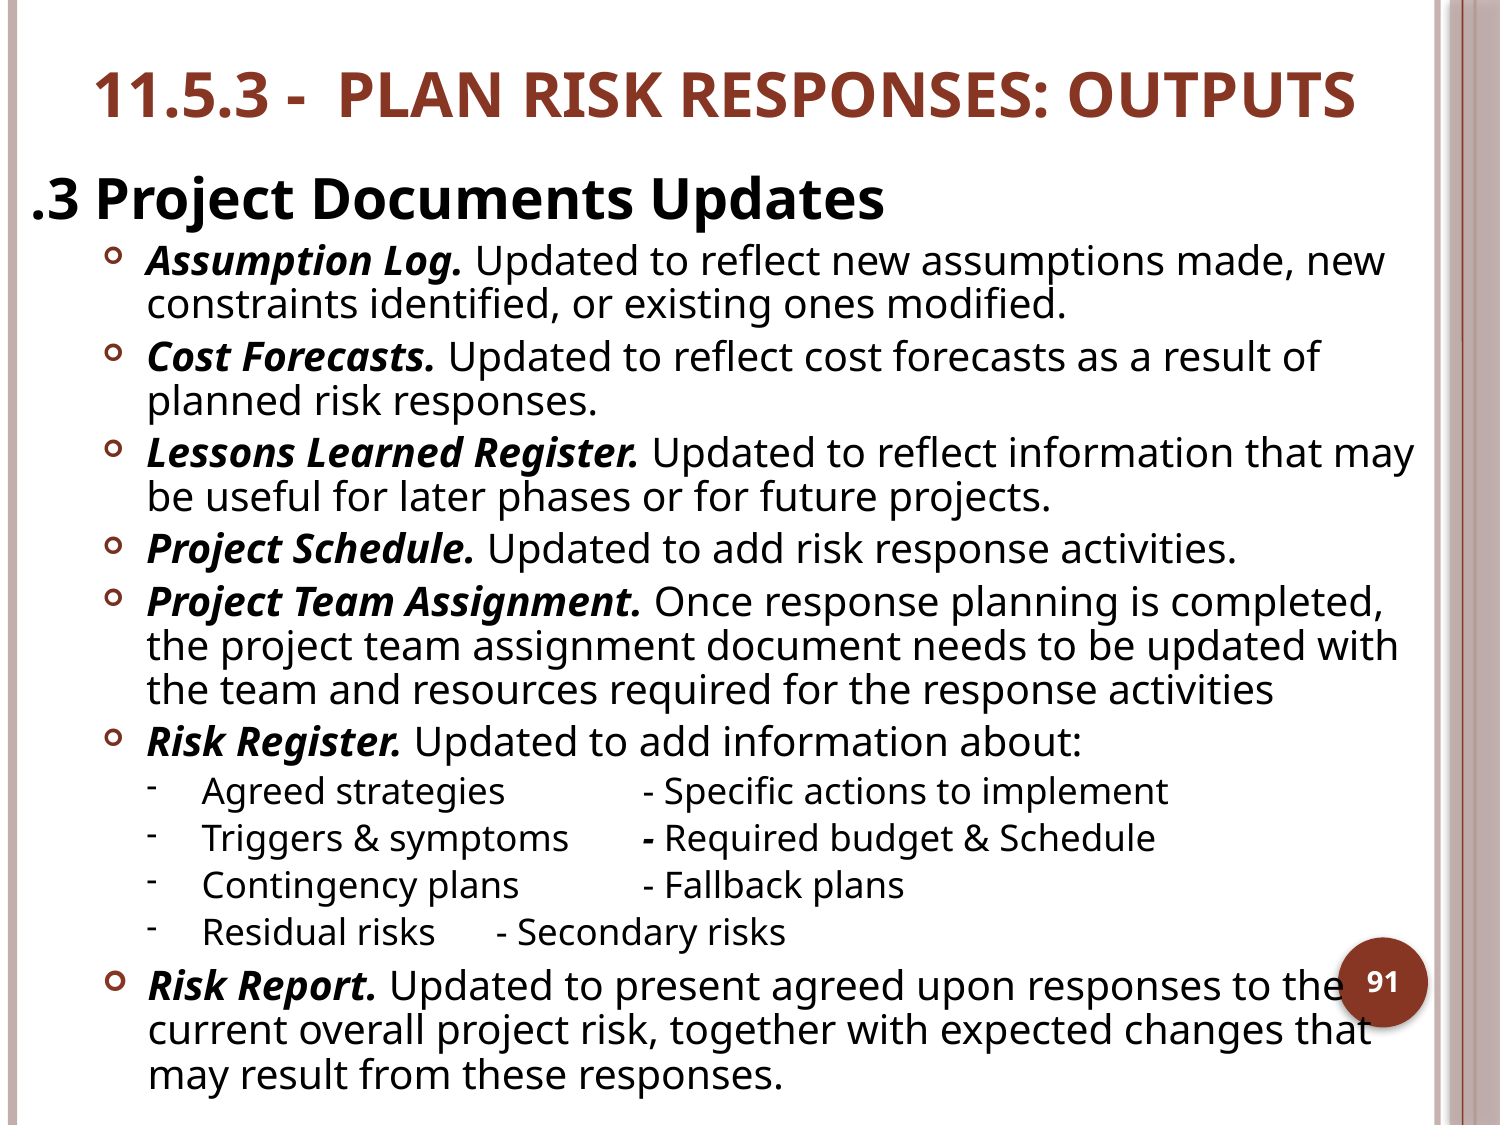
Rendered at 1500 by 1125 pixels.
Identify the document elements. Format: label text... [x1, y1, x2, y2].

title 11.5.3 - PLAN RISK RESPONSES: OUTPUTS [12, 0, 1438, 138]
list .3 Project Documents Updates Assumption Log. Updated to reflect new assumptions made, new constraints identified, or existing ones modified. Cost Forecasts. Updated to reflect cost forecasts as a result of planned risk responses. Lessons Learned Register. Updated to reflect information that may be useful for later phases or for future projects. Project Schedule. Updated to add risk response activities. Project Team Assignment. Once response planning is completed, the project team assignment document needs to be updated with the team and resources required for the response activities Risk Register. Updated to add information about: Agreed strategies - Specific actions to implement Triggers & symptoms - Required budget & Schedule Contingency plans - Fallback plans Residual risks - Secondary risks Risk Report. Updated to present agreed upon responses to the current overall project risk, together with expected changes that may result from these responses. [16, 162, 1466, 1113]
slide_number 91 [1333, 940, 1434, 1027]
